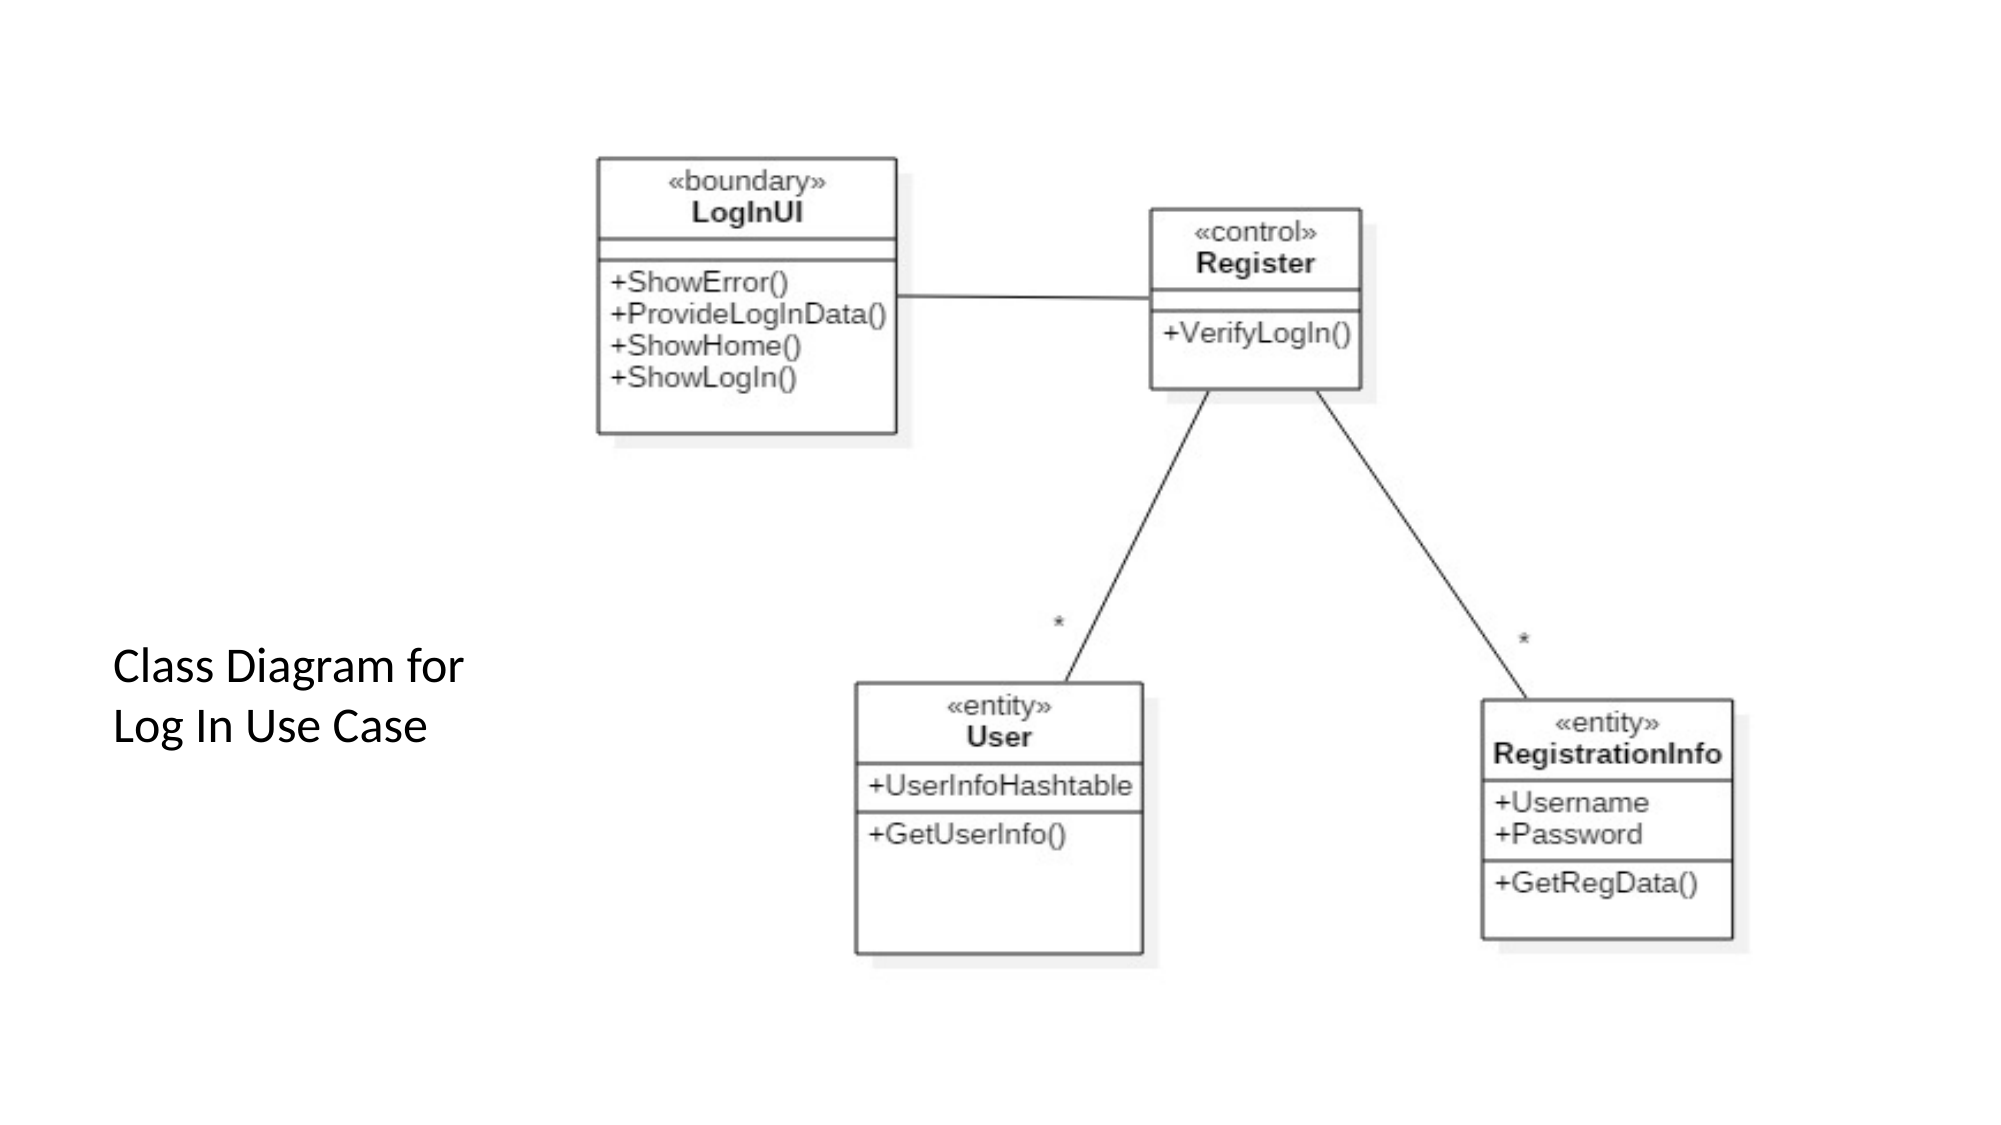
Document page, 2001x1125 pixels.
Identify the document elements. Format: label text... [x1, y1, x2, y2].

text_box Class Diagram for Log In Use Case [98, 625, 481, 761]
picture [576, 138, 1824, 1039]
